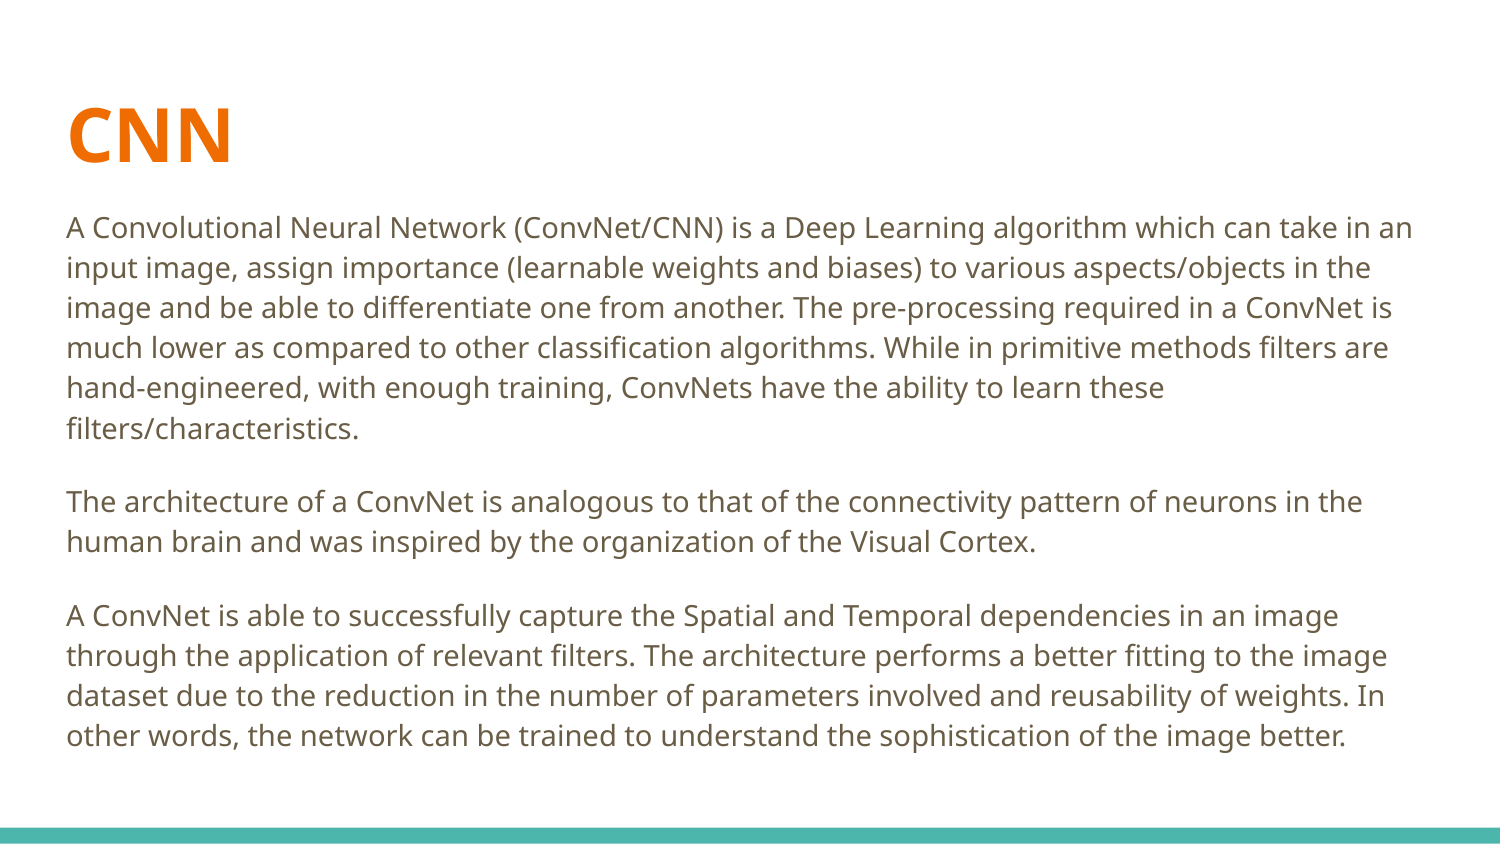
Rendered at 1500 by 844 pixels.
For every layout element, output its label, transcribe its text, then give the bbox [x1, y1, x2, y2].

list A Convolutional Neural Network (ConvNet/CNN) is a Deep Learning algorithm which can take in an input image, assign importance (learnable weights and biases) to various aspects/objects in the image and be able to differentiate one from another. The pre-processing required in a ConvNet is much lower as compared to other classification algorithms. While in primitive methods filters are hand-engineered, with enough training, ConvNets have the ability to learn these filters/characteristics. The architecture of a ConvNet is analogous to that of the connectivity pattern of neurons in the human brain and was inspired by the organization of the Visual Cortex. A ConvNet is able to successfully capture the Spatial and Temporal dependencies in an image through the application of relevant filters. The architecture performs a better fitting to the image dataset due to the reduction in the number of parameters involved and reusability of weights. In other words, the network can be trained to understand the sophistication of the image better. [51, 189, 1450, 750]
title CNN [51, 72, 1449, 189]
